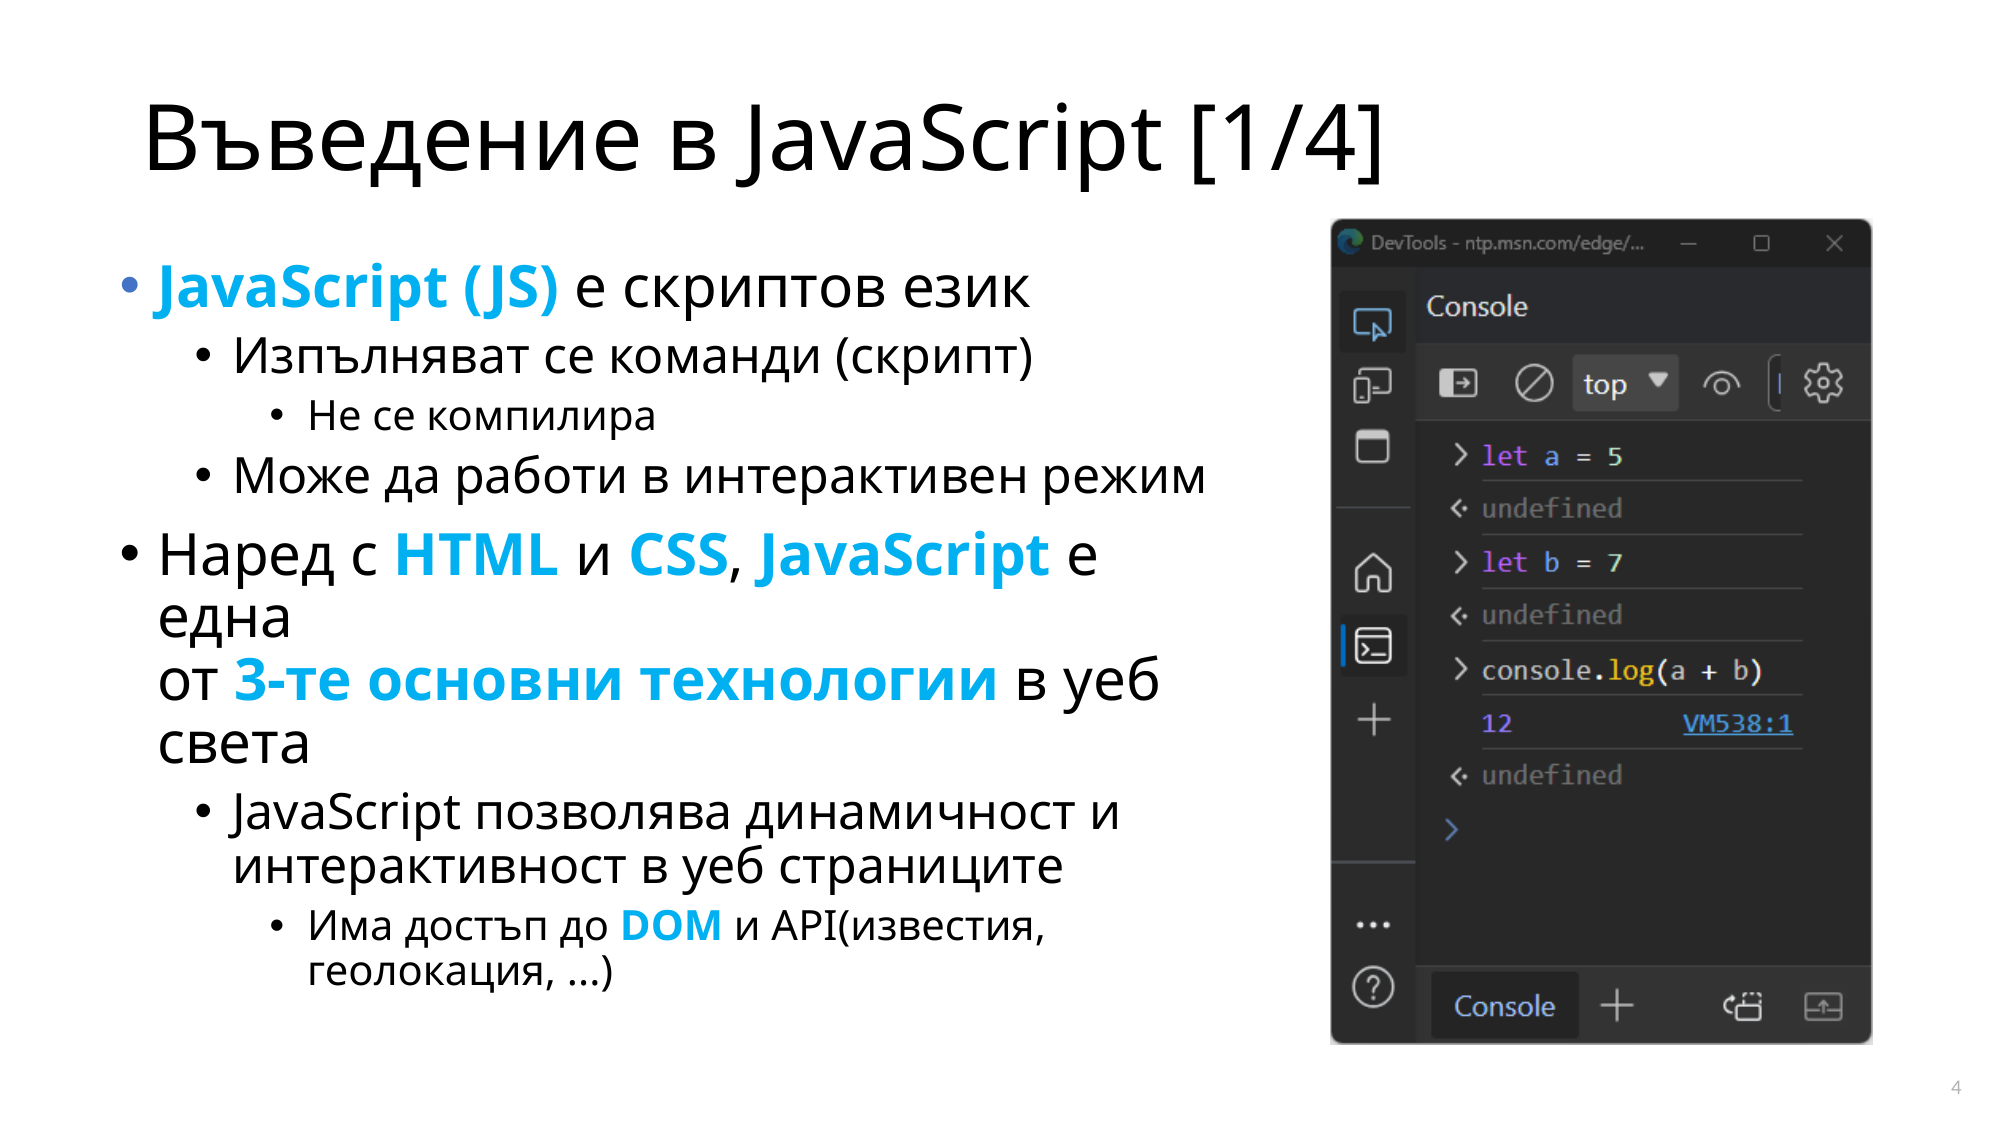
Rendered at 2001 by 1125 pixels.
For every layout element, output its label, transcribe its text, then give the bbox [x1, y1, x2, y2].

picture [1330, 218, 1873, 1045]
list JavaScript (JS) е скриптов език Изпълняват се команди (скрипт) Не се компилира Може да работи в интерактивен режим Наред с HTML и CSS, JavaScript е една от 3-те основни технологии в уеб света JavaScript позволява динамичност и интерактивност в уеб страниците Има достъп до DOM и API(известия, геолокация, ...) [104, 249, 1258, 1045]
title Въведение в JavaScript [1/4] [126, 31, 1852, 250]
slide_number 4 [1897, 1070, 1968, 1103]
